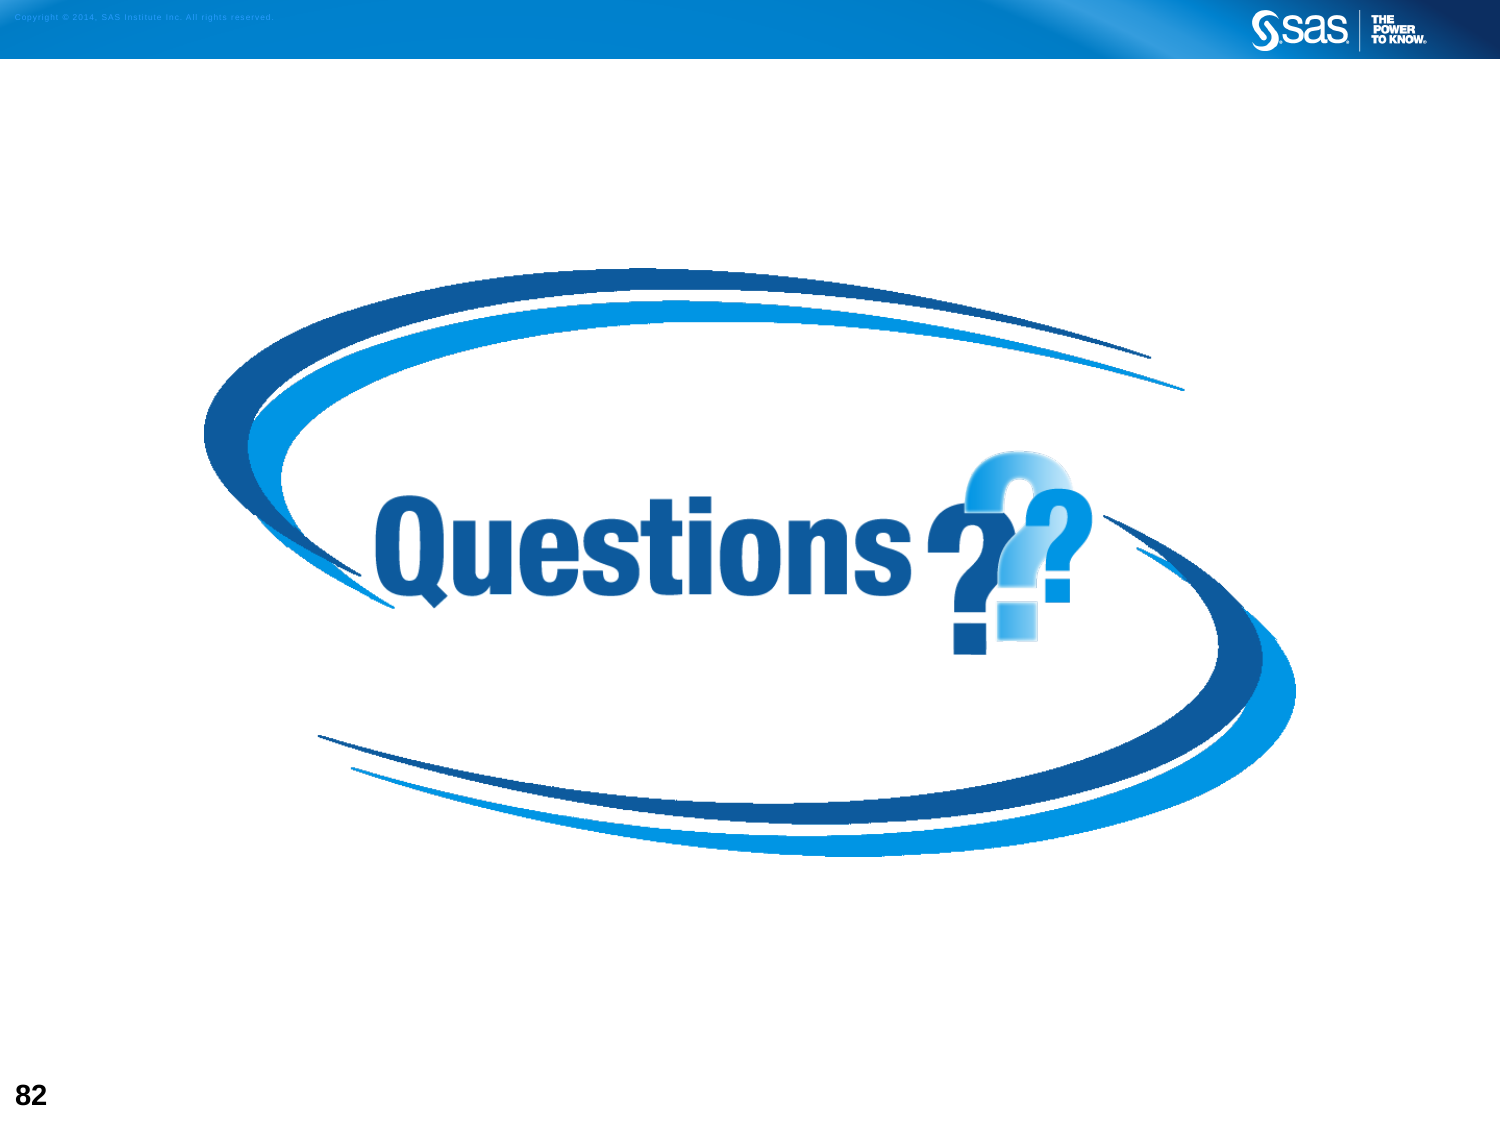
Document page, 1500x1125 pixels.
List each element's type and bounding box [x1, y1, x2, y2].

picture [0, 0, 1500, 59]
picture [203, 267, 1296, 857]
picture [886, 699, 1296, 857]
